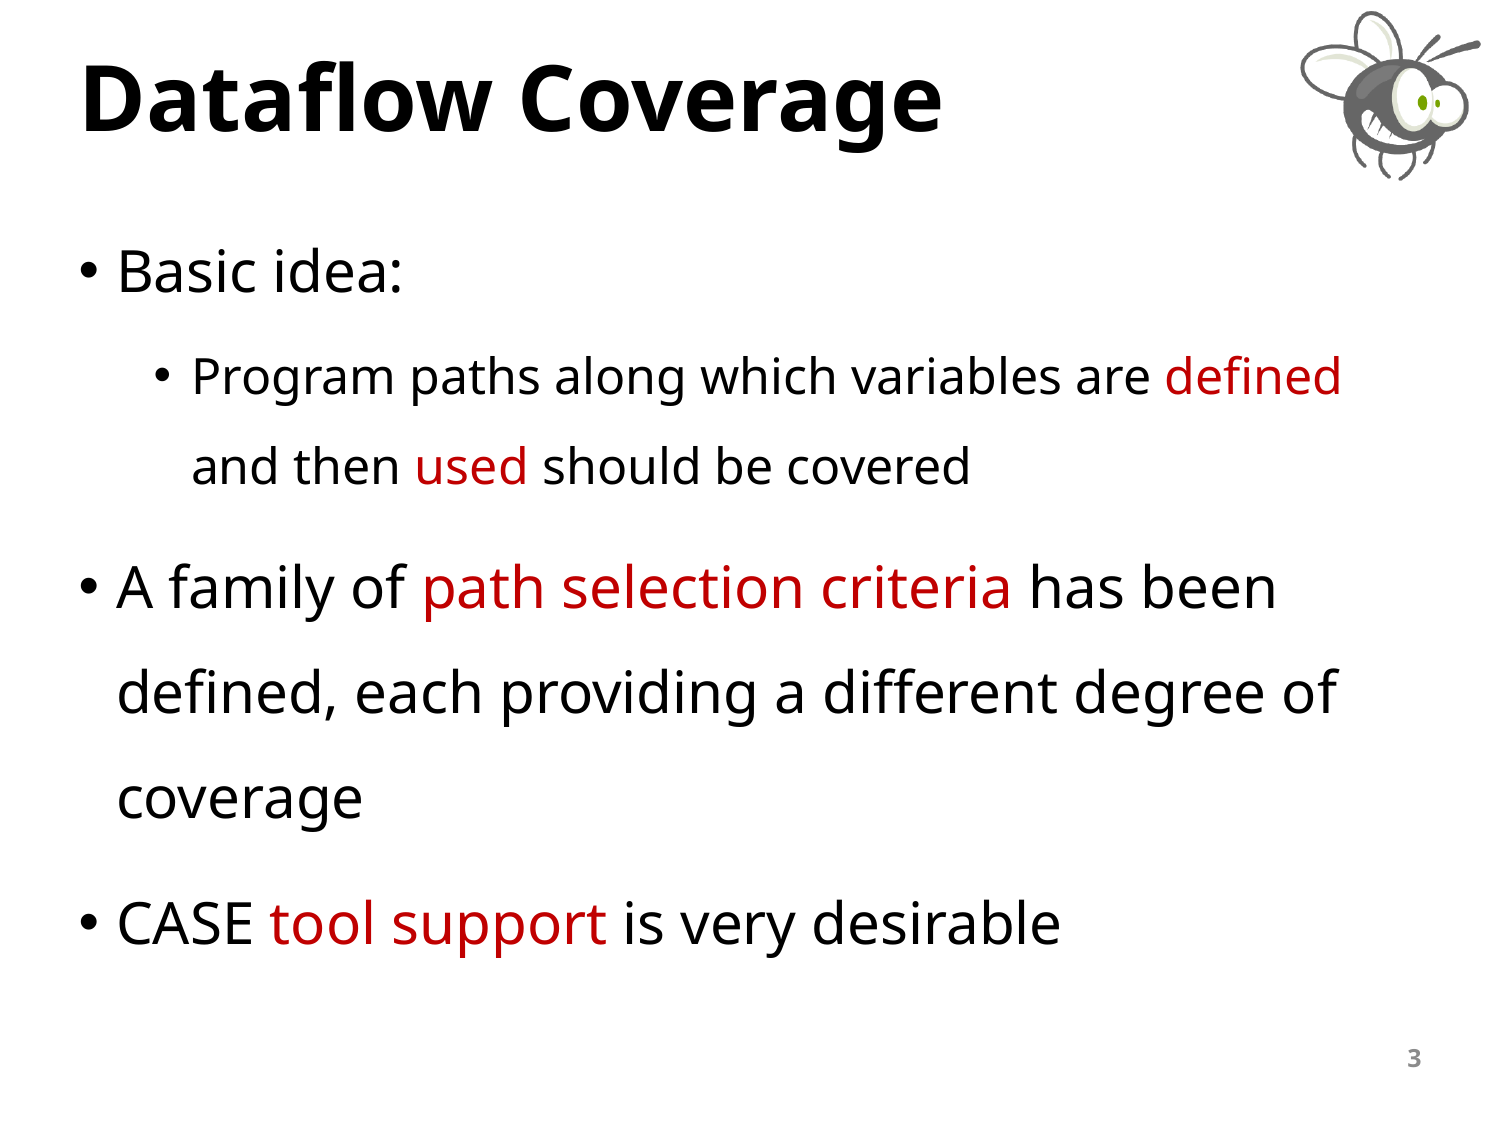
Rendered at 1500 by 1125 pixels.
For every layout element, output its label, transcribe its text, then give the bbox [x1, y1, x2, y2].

list Basic idea: Program paths along which variables are defined and then used should be covered A family of path selection criteria has been defined, each providing a different degree of coverage CASE tool support is very desirable [63, 191, 1437, 997]
title Dataflow Coverage [63, 43, 1437, 161]
picture [1291, 1, 1488, 187]
slide_number 3 [1275, 1029, 1437, 1090]
